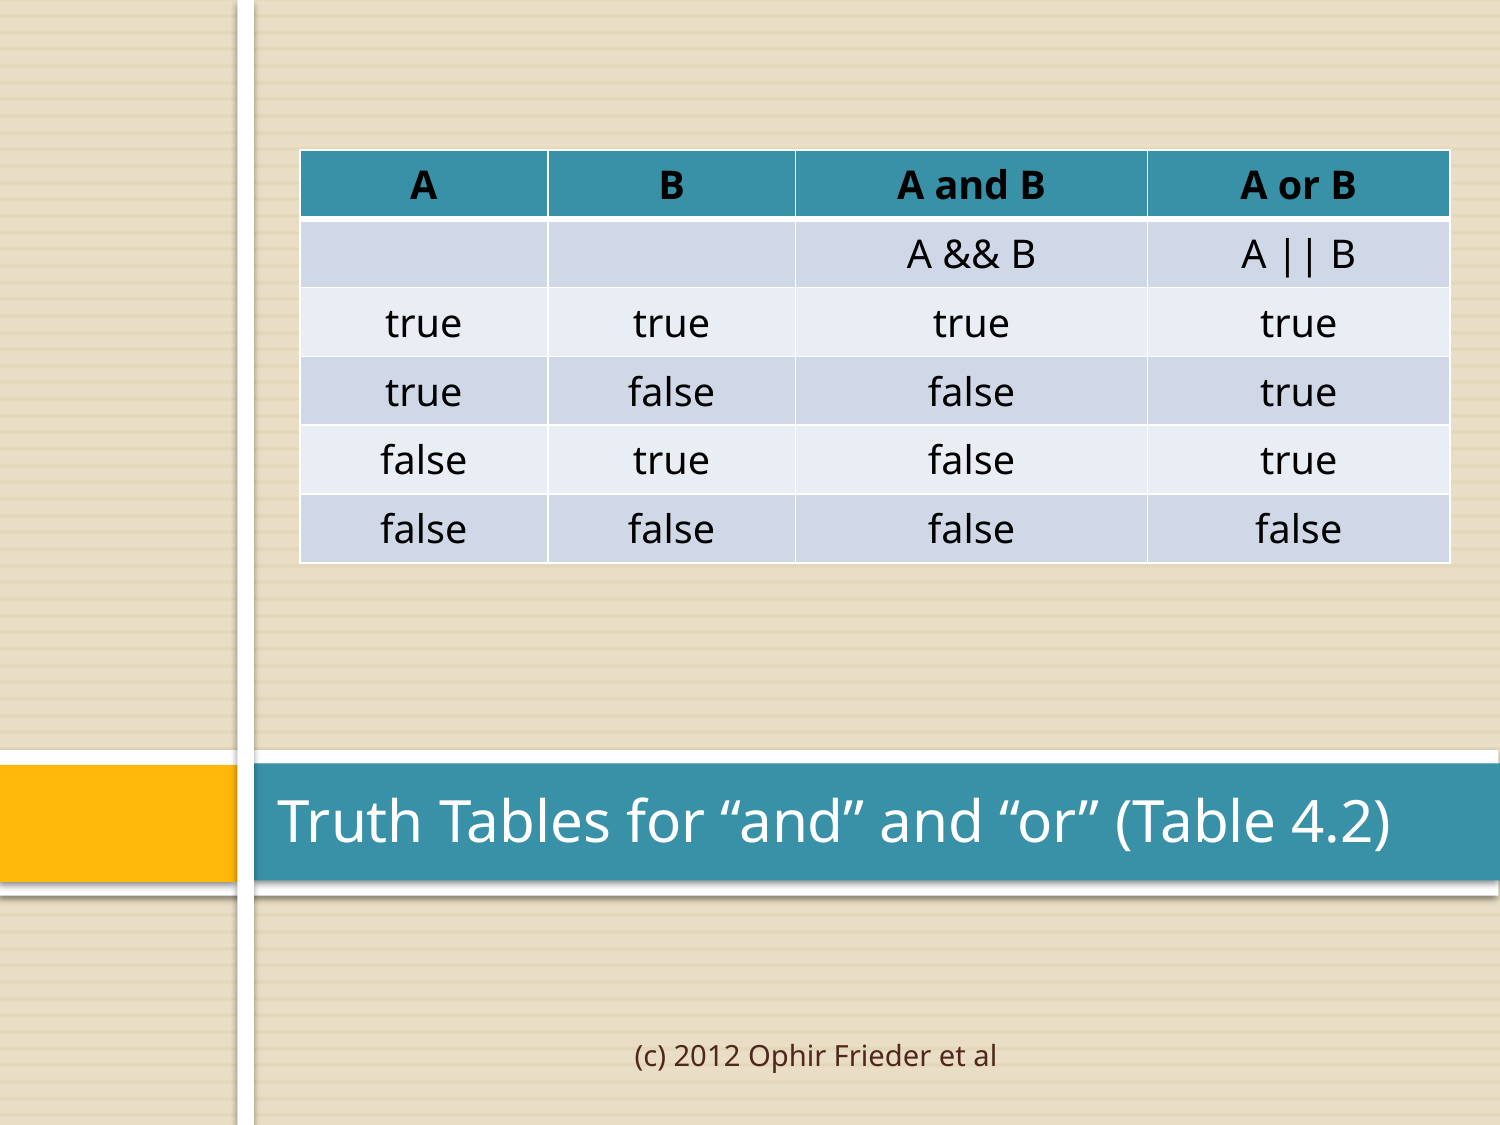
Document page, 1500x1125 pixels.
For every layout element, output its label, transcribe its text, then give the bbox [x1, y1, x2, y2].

table_cell true [1148, 288, 1449, 356]
footer (c) 2012 Ophir Frieder et al [262, 1025, 1013, 1085]
table_cell true [796, 288, 1147, 356]
table_cell false [301, 495, 547, 562]
table_cell false [301, 426, 547, 493]
table_header A [301, 151, 547, 216]
table_cell false [796, 357, 1147, 424]
title Truth Tables for “and” and “or” (Table 4.2) [262, 762, 1463, 875]
table_cell false [549, 357, 795, 424]
table_cell false [796, 495, 1147, 562]
table_cell [549, 222, 795, 287]
table_header B [549, 151, 795, 216]
table_cell [301, 222, 547, 287]
table_cell true [549, 288, 795, 356]
table_cell A && B [796, 222, 1147, 287]
table_cell false [549, 495, 795, 562]
table_cell A || B [1148, 222, 1449, 287]
table_cell false [1148, 495, 1449, 562]
table_cell true [301, 357, 547, 424]
table_cell true [301, 288, 547, 356]
table_cell true [1148, 357, 1449, 424]
table_header A and B [796, 151, 1147, 216]
table_cell true [1148, 426, 1449, 493]
table_header A or B [1148, 151, 1449, 216]
table_cell false [796, 426, 1147, 493]
table_cell true [549, 426, 795, 493]
